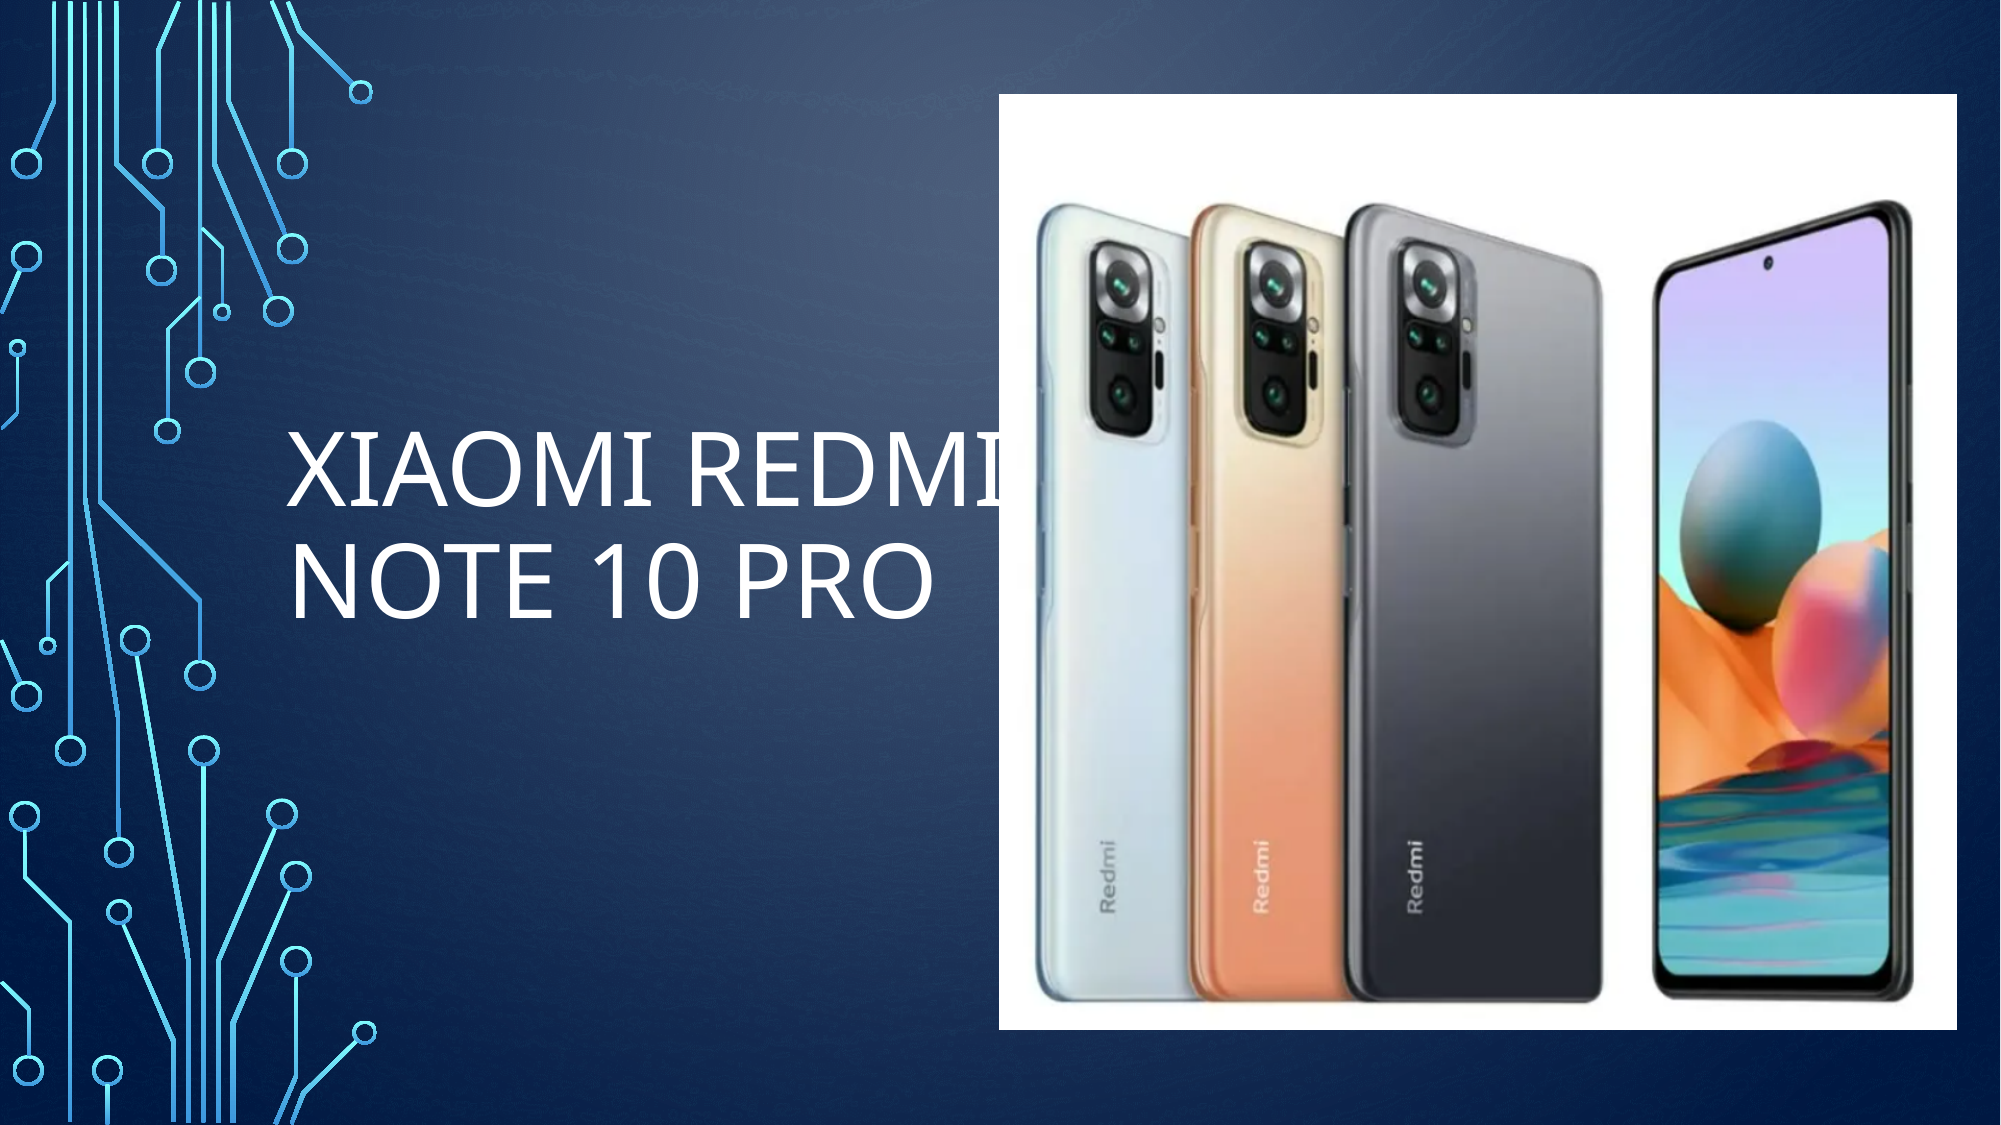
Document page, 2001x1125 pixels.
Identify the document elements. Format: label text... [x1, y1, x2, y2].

title Xiaomi redmi note 10 pro [271, 320, 999, 649]
picture [999, 94, 1957, 1031]
